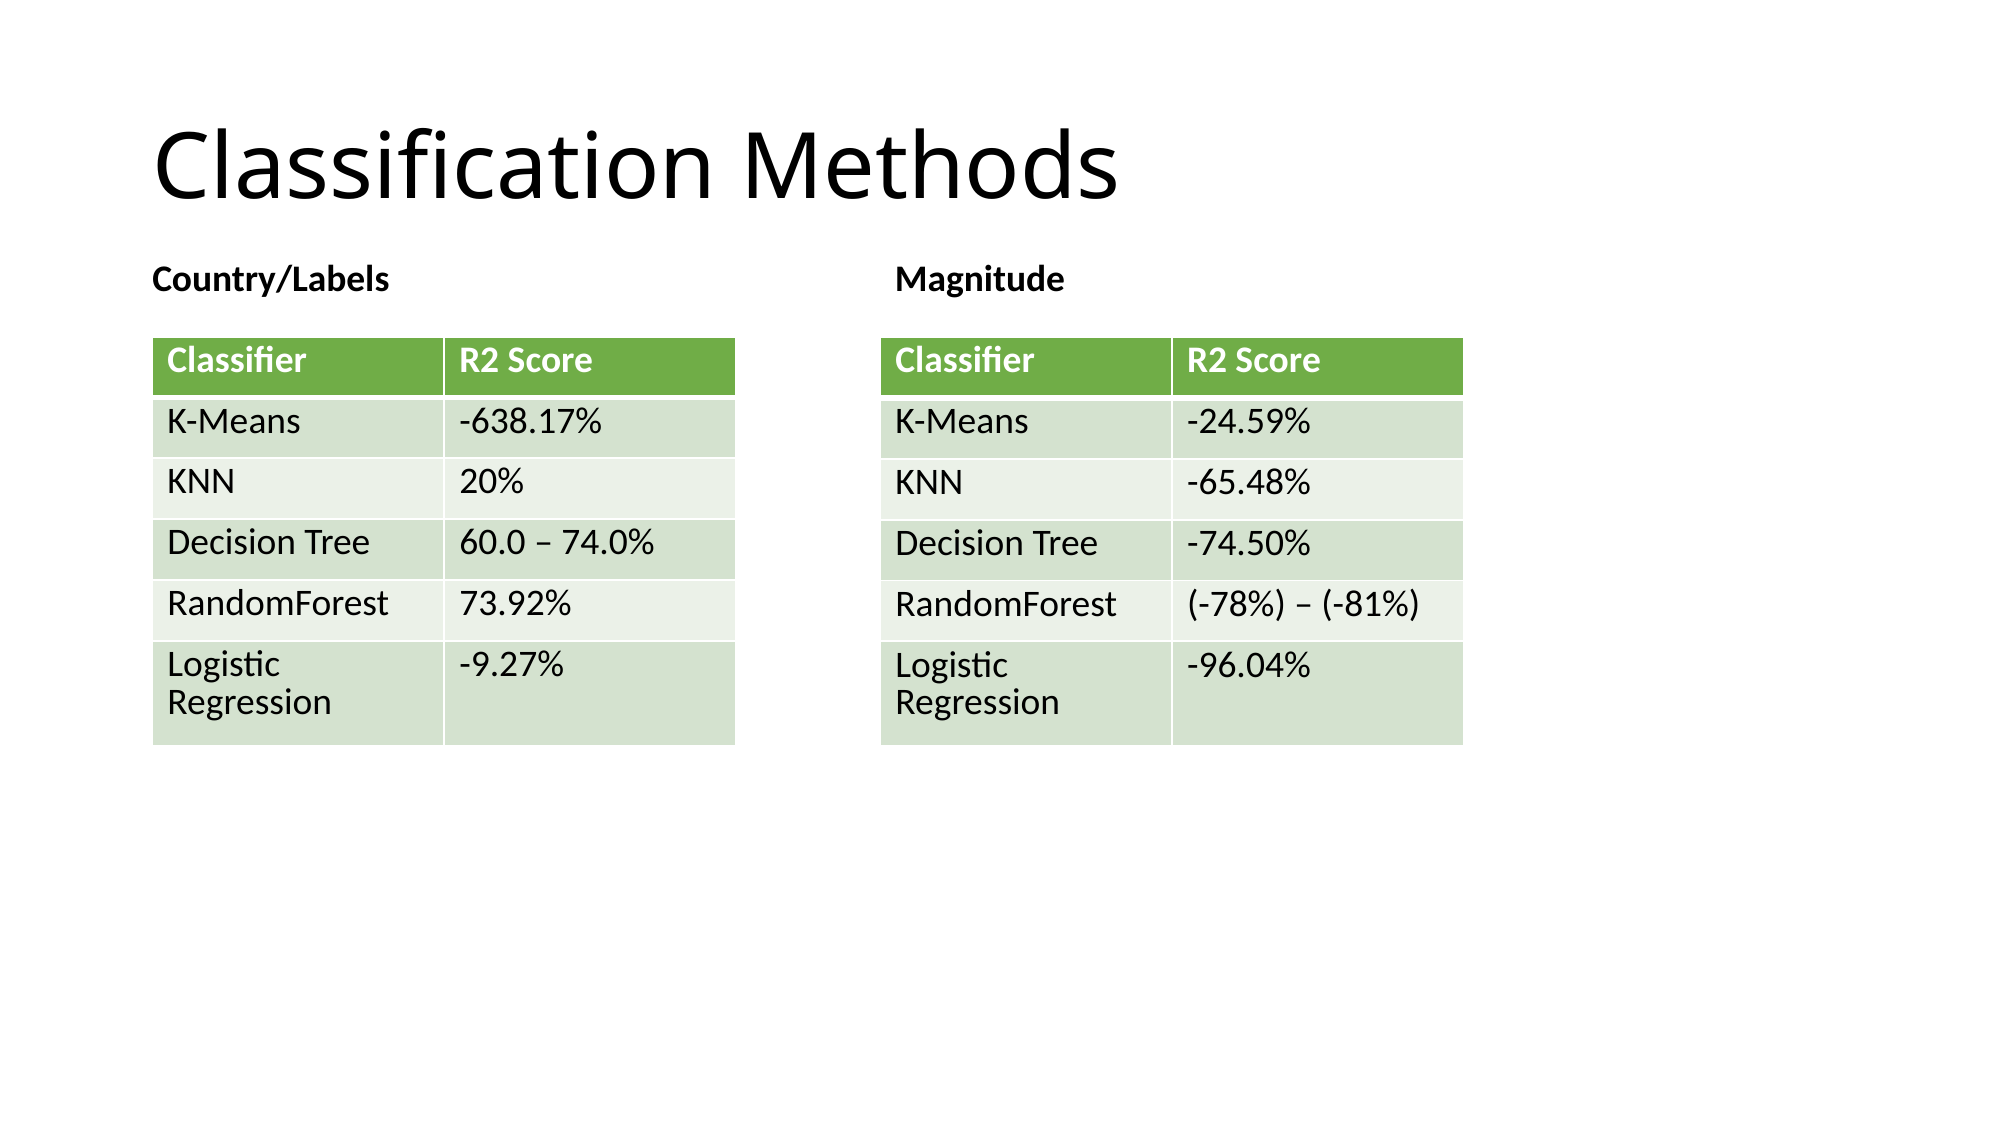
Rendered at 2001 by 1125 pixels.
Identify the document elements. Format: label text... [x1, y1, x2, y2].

table_header Classifier [153, 338, 443, 395]
text_box Country/Labels [137, 246, 416, 307]
table_cell 73.92% [445, 581, 735, 640]
table_cell Logistic Regression [153, 642, 443, 745]
table_header R2 Score [1173, 338, 1463, 395]
table_cell -74.50% [1173, 521, 1463, 580]
table_header Classifier [881, 338, 1171, 395]
table_cell KNN [881, 460, 1171, 519]
table_cell -9.27% [445, 642, 735, 745]
table_cell Decision Tree [881, 521, 1171, 580]
title Classification Methods [137, 59, 1863, 278]
table_cell K-Means [153, 400, 443, 457]
table_cell 60.0 – 74.0% [445, 520, 735, 579]
table_header R2 Score [445, 338, 735, 395]
table_cell Logistic Regression [881, 642, 1171, 745]
table_cell -24.59% [1173, 401, 1463, 458]
table_cell 20% [445, 459, 735, 518]
table_cell RandomForest [153, 581, 443, 640]
table_cell -96.04% [1173, 642, 1463, 745]
table_cell KNN [153, 459, 443, 518]
table_cell RandomForest [881, 581, 1171, 640]
table_cell -638.17% [445, 400, 735, 457]
table_cell -65.48% [1173, 460, 1463, 519]
table_cell (-78%) – (-81%) [1173, 581, 1463, 640]
text_box Magnitude [880, 246, 1159, 307]
table_cell Decision Tree [153, 520, 443, 579]
table_cell K-Means [881, 401, 1171, 458]
